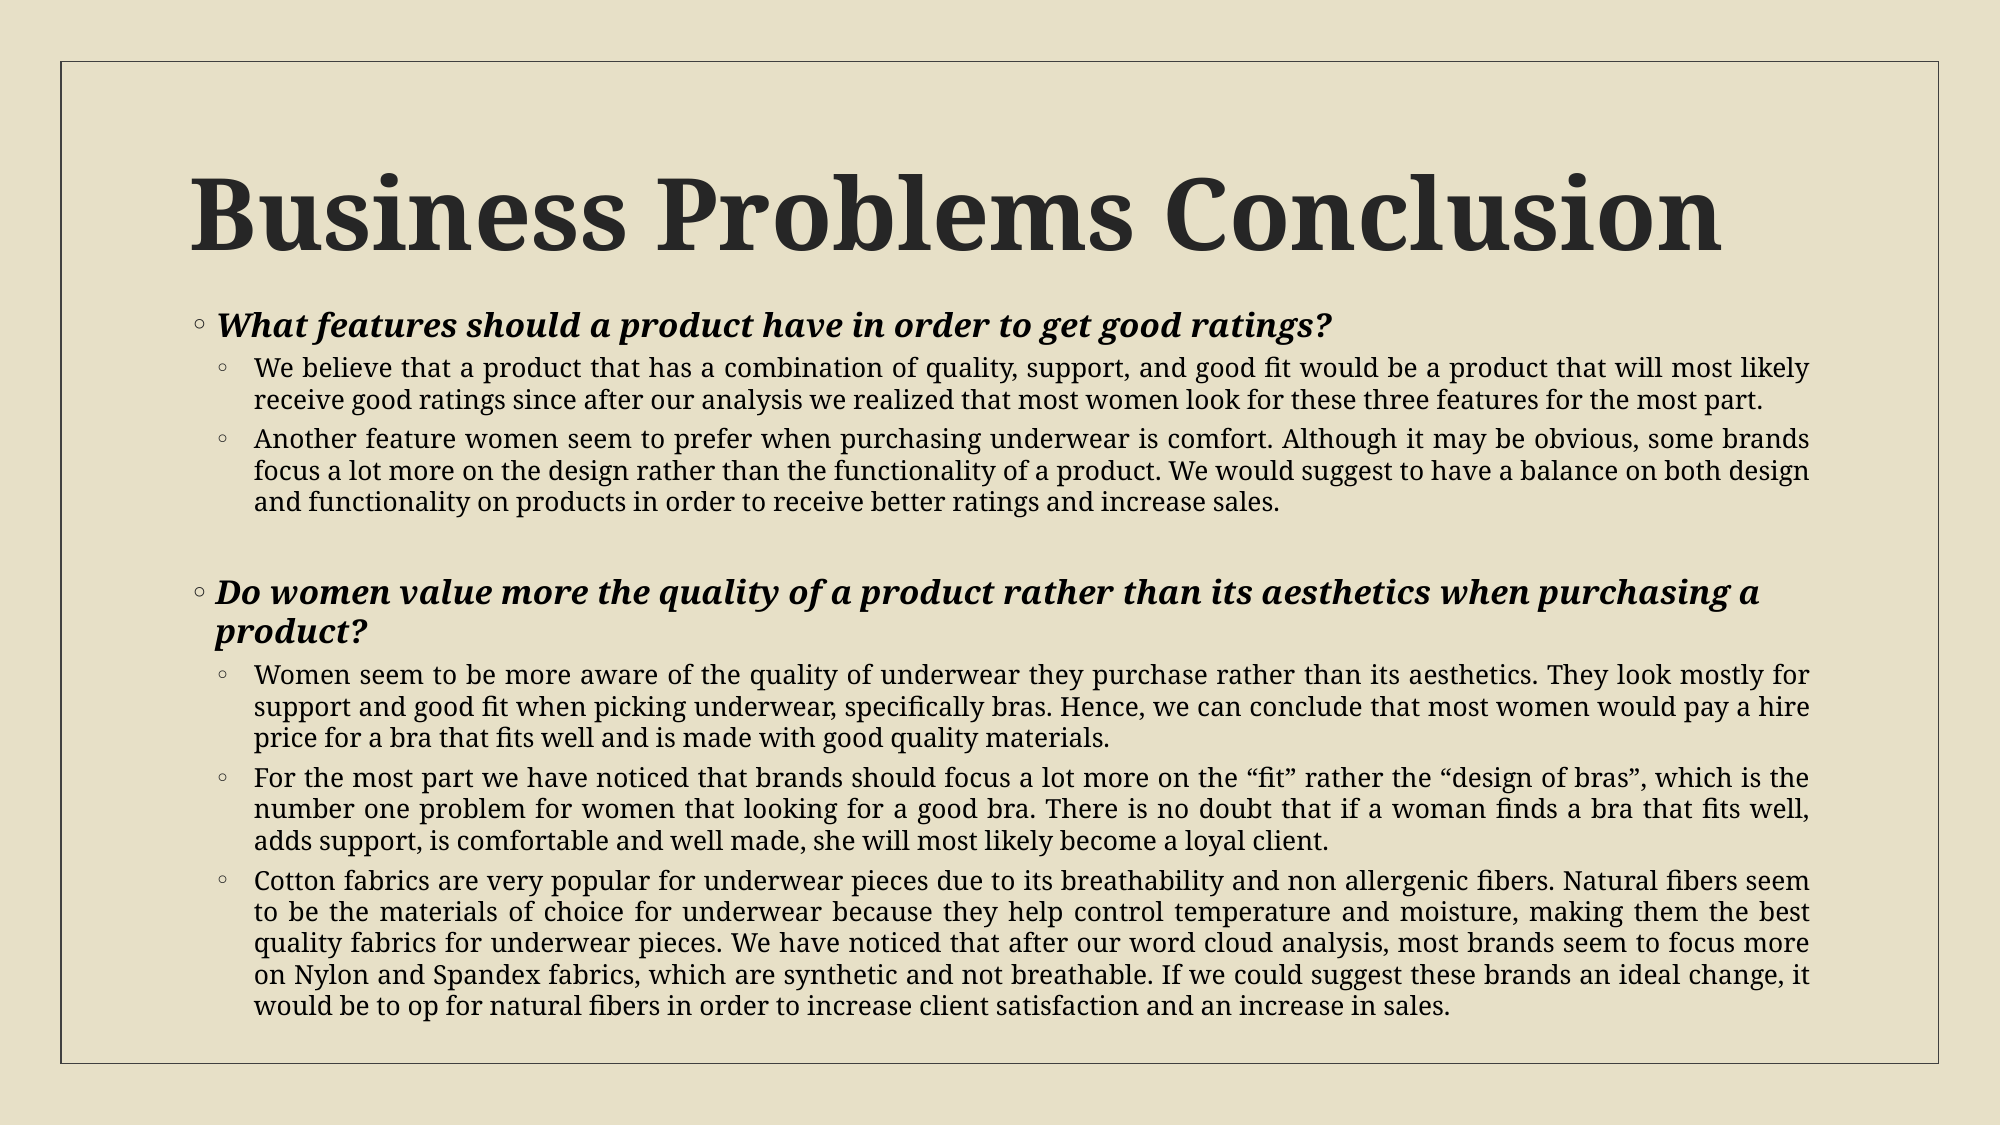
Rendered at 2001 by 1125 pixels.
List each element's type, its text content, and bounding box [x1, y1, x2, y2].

list What features should a product have in order to get good ratings? We believe that a product that has a combination of quality, support, and good fit would be a product that will most likely receive good ratings since after our analysis we realized that most women look for these three features for the most part. Another feature women seem to prefer when purchasing underwear is comfort. Although it may be obvious, some brands focus a lot more on the design rather than the functionality of a product. We would suggest to have a balance on both design and functionality on products in order to receive better ratings and increase sales. Do women value more the quality of a product rather than its aesthetics when purchasing a product? Women seem to be more aware of the quality of underwear they purchase rather than its aesthetics. They look mostly for support and good fit when picking underwear, specifically bras. Hence, we can conclude that most women would pay a hire price for a bra that fits well and is made with good quality materials. For the most part we have noticed that brands should focus a lot more on the “fit” rather the “design of bras”, which is the number one problem for women that looking for a good bra. There is no doubt that if a woman finds a bra that fits well, adds support, is comfortable and well made, she will most likely become a loyal client. Cotton fabrics are very popular for underwear pieces due to its breathability and non allergenic fibers. Natural fibers seem to be the materials of choice for underwear because they help control temperature and moisture, making them the best quality fabrics for underwear pieces. We have noticed that after our word cloud analysis, most brands seem to focus more on Nylon and Spandex fabrics, which are synthetic and not breathable. If we could suggest these brands an ideal change, it would be to op for natural fibers in order to increase client satisfaction and an increase in sales. [174, 296, 1825, 1044]
title Business Problems Conclusion [174, 105, 1825, 296]
